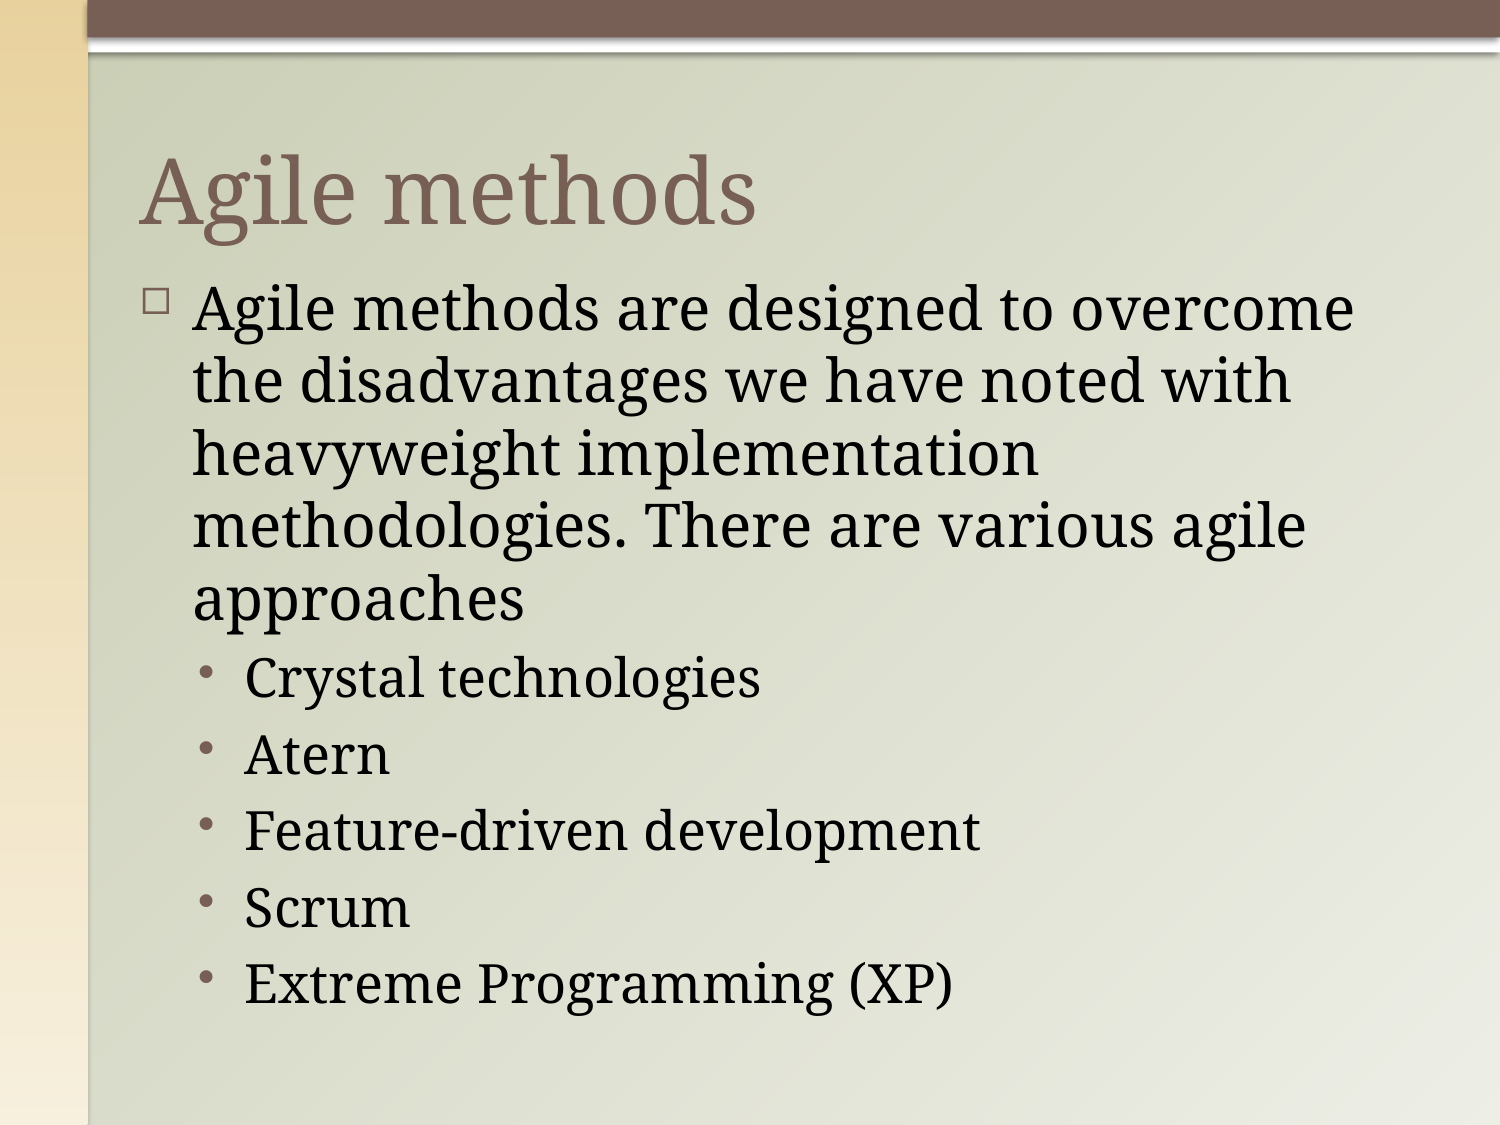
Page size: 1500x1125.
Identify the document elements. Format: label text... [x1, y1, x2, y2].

title Agile methods [125, 62, 1438, 250]
list Agile methods are designed to overcome the disadvantages we have noted with heavyweight implementation methodologies. There are various agile approaches Crystal technologies Atern Feature-driven development Scrum Extreme Programming (XP) [125, 262, 1438, 1013]
